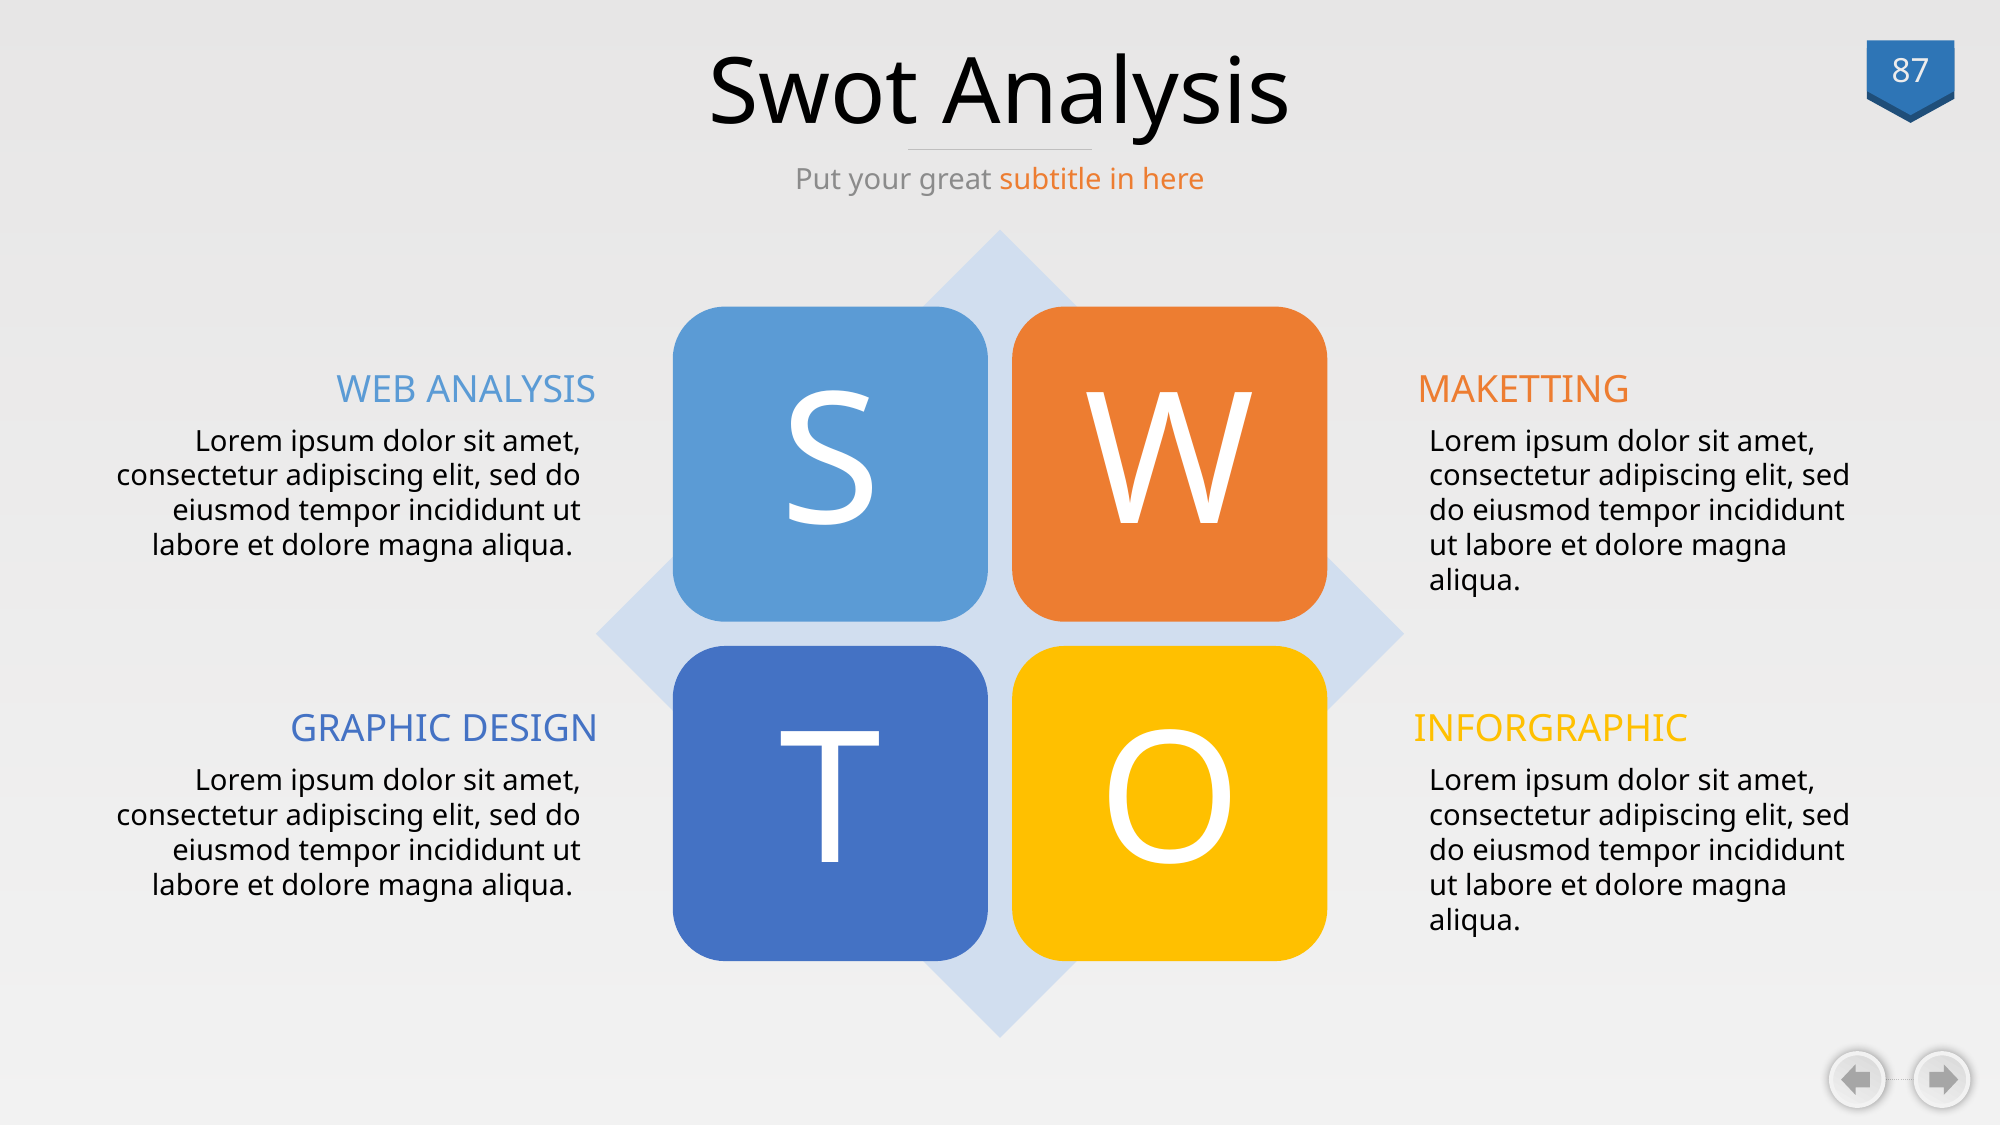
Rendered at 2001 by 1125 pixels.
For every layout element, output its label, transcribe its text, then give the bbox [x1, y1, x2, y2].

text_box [1414, 357, 1871, 571]
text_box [1414, 696, 1896, 911]
slide_number 87 [1852, 41, 1969, 102]
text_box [92, 357, 596, 571]
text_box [595, 229, 1405, 1038]
footer Put your great subtitle in here [662, 147, 1338, 208]
title Swot Analysis [385, 28, 1615, 160]
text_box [92, 696, 596, 911]
